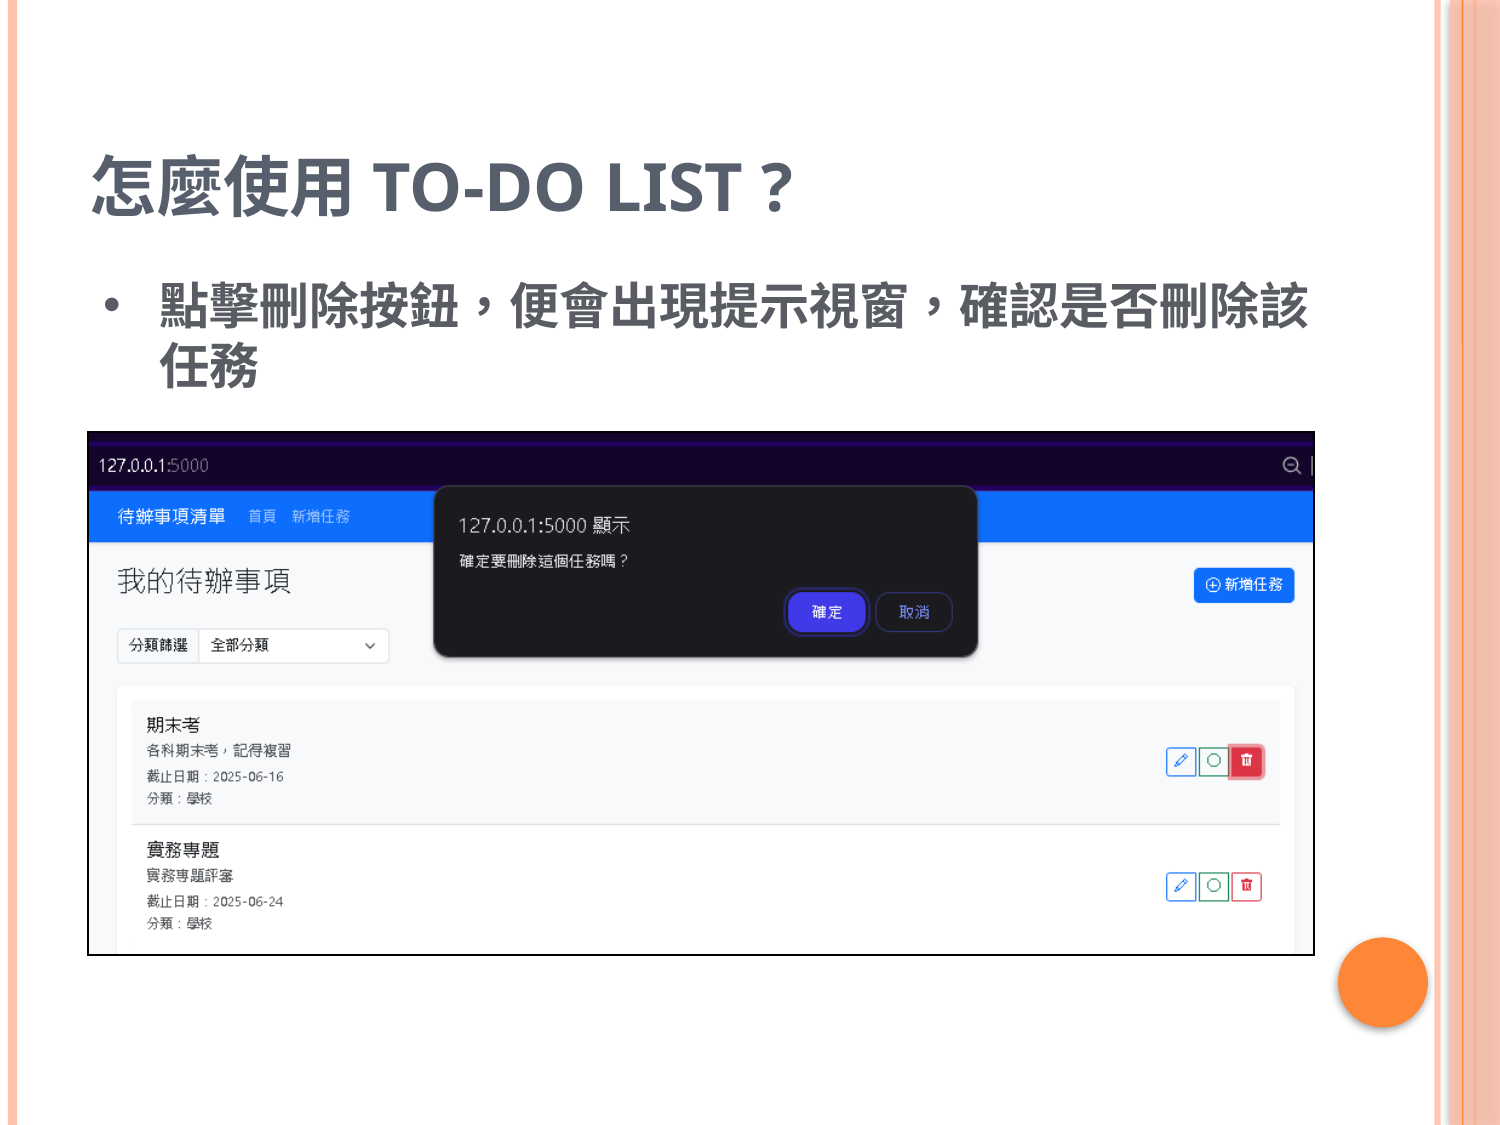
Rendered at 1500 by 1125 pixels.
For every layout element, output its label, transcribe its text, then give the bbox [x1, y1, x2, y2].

title 怎麼使用To-Do List ? [75, 45, 1300, 233]
text_box 點擊刪除按鈕，便會出現提示視窗，確認是否刪除該任務 [88, 267, 1365, 402]
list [87, 431, 1314, 955]
